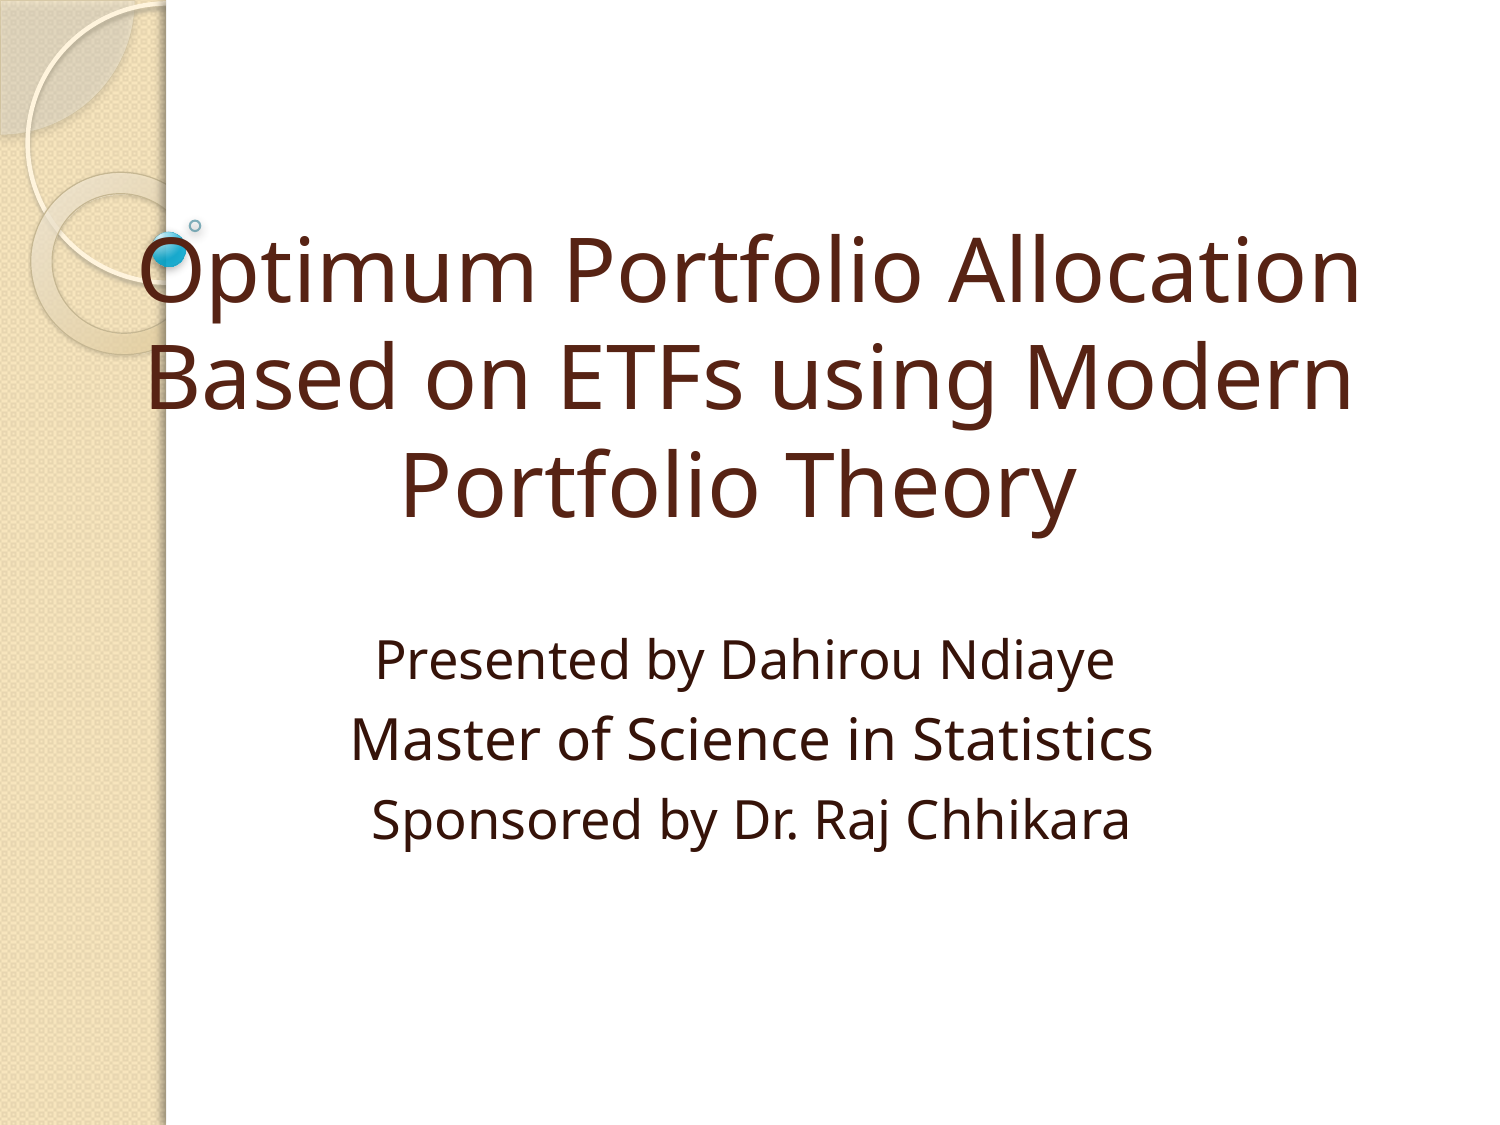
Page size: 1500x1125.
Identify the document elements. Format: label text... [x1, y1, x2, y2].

title Optimum Portfolio Allocation Based on ETFs using Modern Portfolio Theory [112, 174, 1388, 624]
subtitle Presented by Dahirou Ndiaye Master of Science in Statistics Sponsored by Dr. Raj Chhikara [112, 624, 1388, 875]
